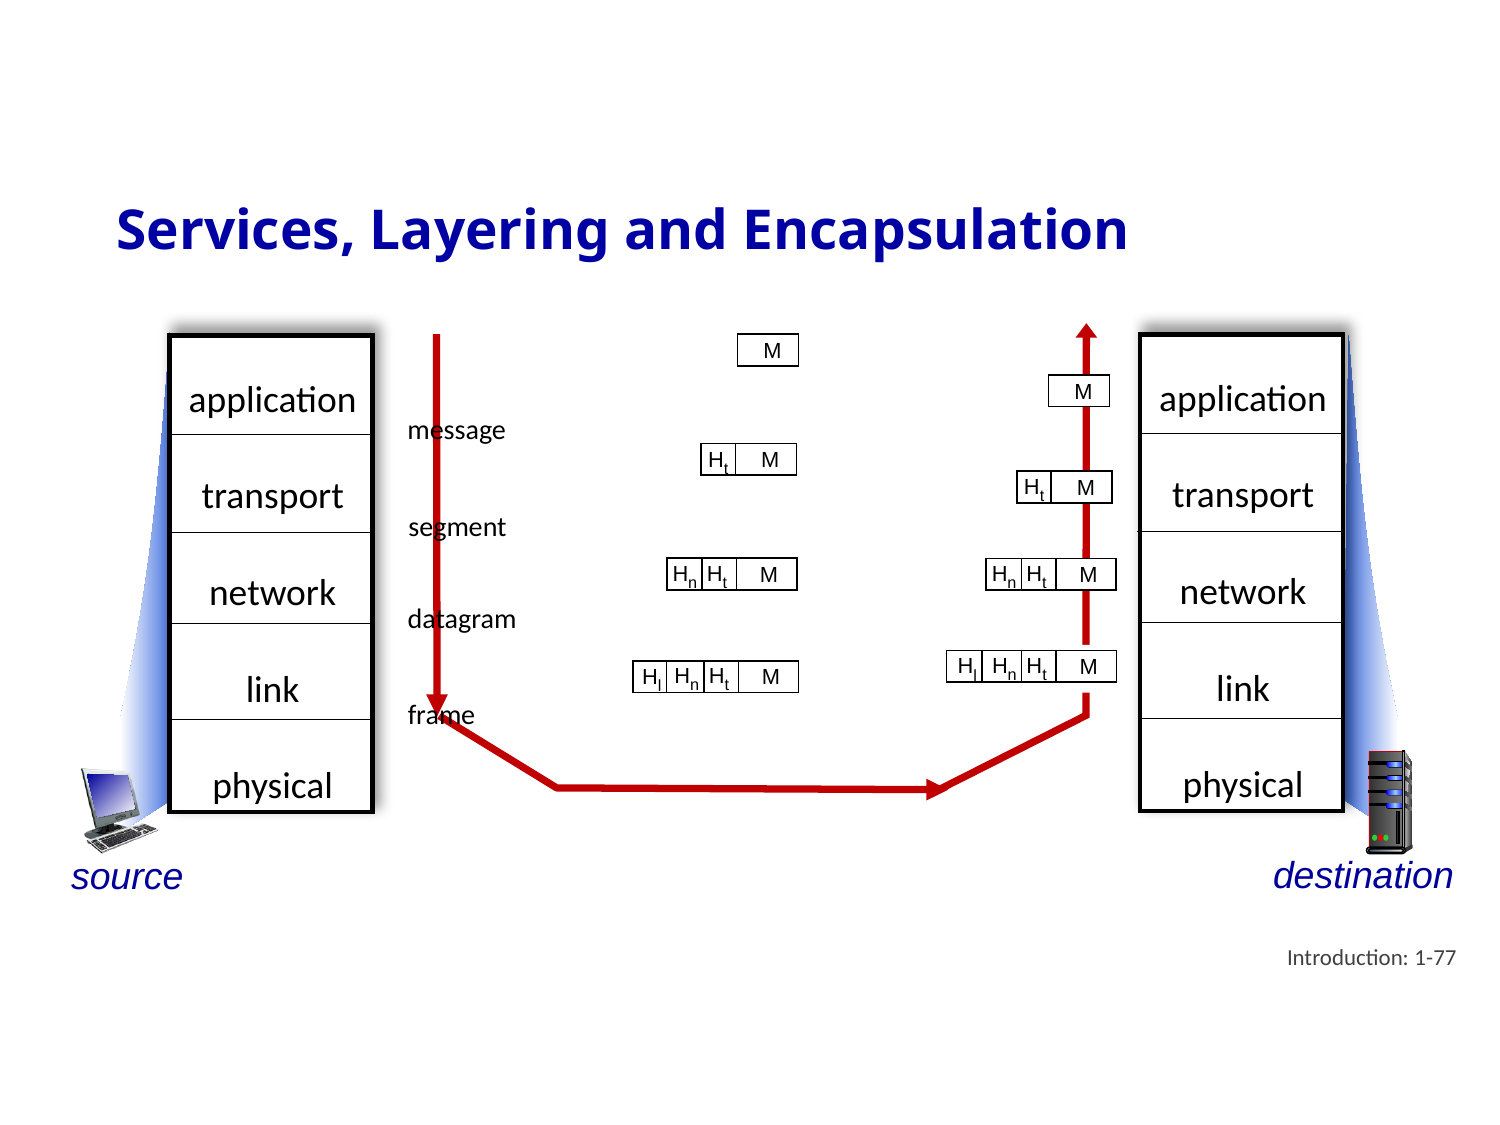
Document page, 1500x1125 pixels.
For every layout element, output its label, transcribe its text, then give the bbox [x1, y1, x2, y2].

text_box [391, 403, 533, 643]
slide_number Introduction: 1-77 [1134, 933, 1472, 979]
text_box destination [1258, 843, 1469, 904]
text_box [475, 723, 948, 796]
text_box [632, 656, 799, 695]
text_box [686, 431, 808, 481]
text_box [938, 323, 1128, 790]
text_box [730, 331, 815, 369]
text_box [1366, 751, 1413, 854]
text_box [700, 440, 812, 478]
text_box source [56, 844, 199, 905]
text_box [78, 764, 177, 860]
text_box [120, 433, 162, 764]
text_box [1358, 484, 1399, 815]
title Services, Layering and Encapsulation [101, 176, 1396, 287]
text_box frame [393, 688, 491, 738]
text_box [658, 548, 809, 598]
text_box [164, 315, 382, 812]
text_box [1134, 314, 1352, 811]
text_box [666, 554, 797, 592]
